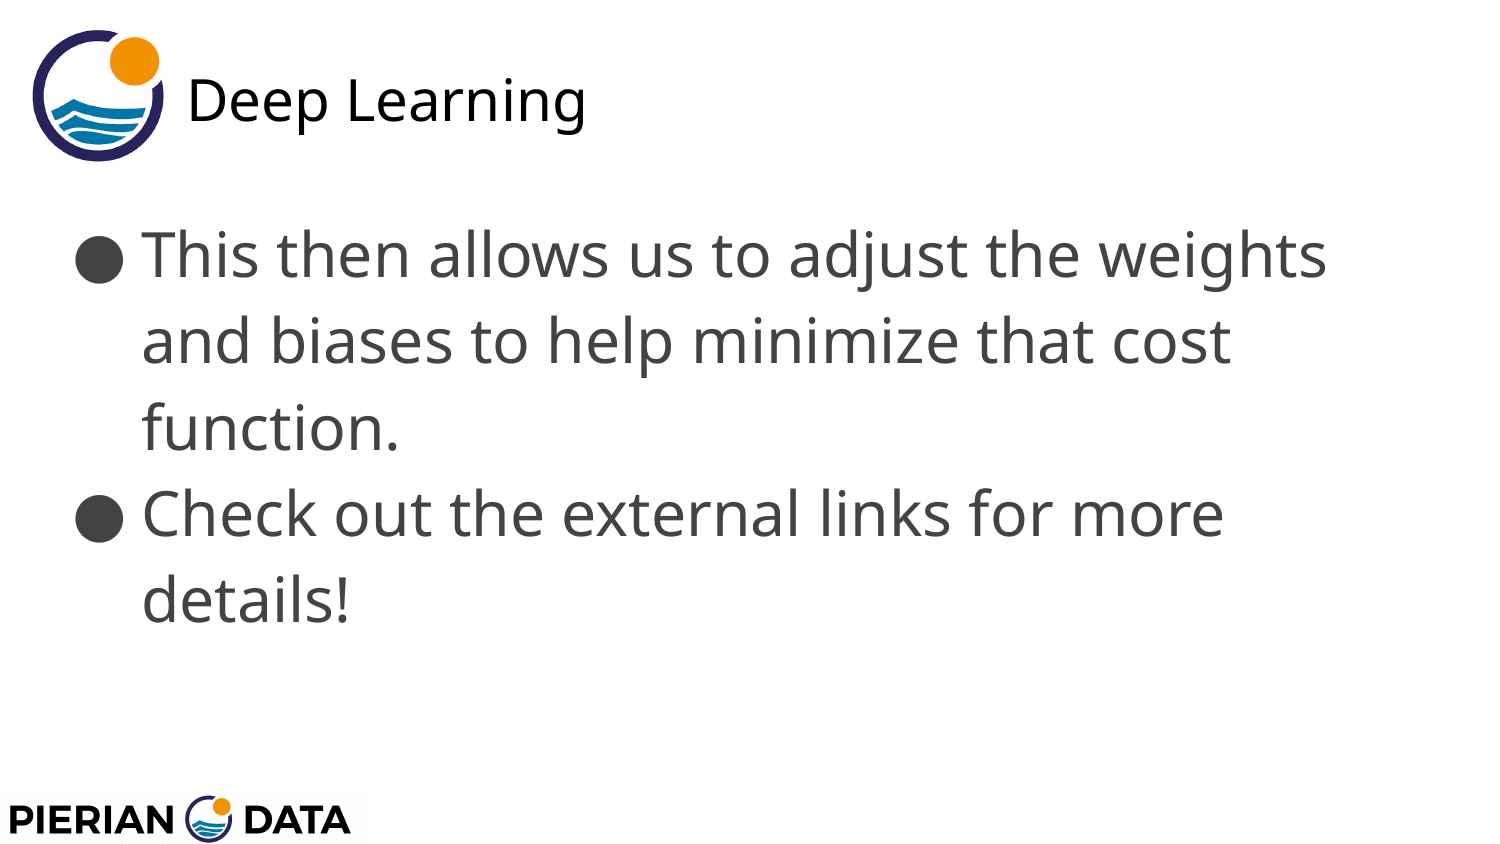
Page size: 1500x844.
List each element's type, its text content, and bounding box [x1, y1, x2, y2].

picture [0, 787, 368, 844]
title Deep Learning [176, 48, 1449, 143]
picture [24, 24, 172, 167]
list This then allows us to adjust the weights and biases to help minimize that cost function. Check out the external links for more details! [51, 189, 1449, 750]
